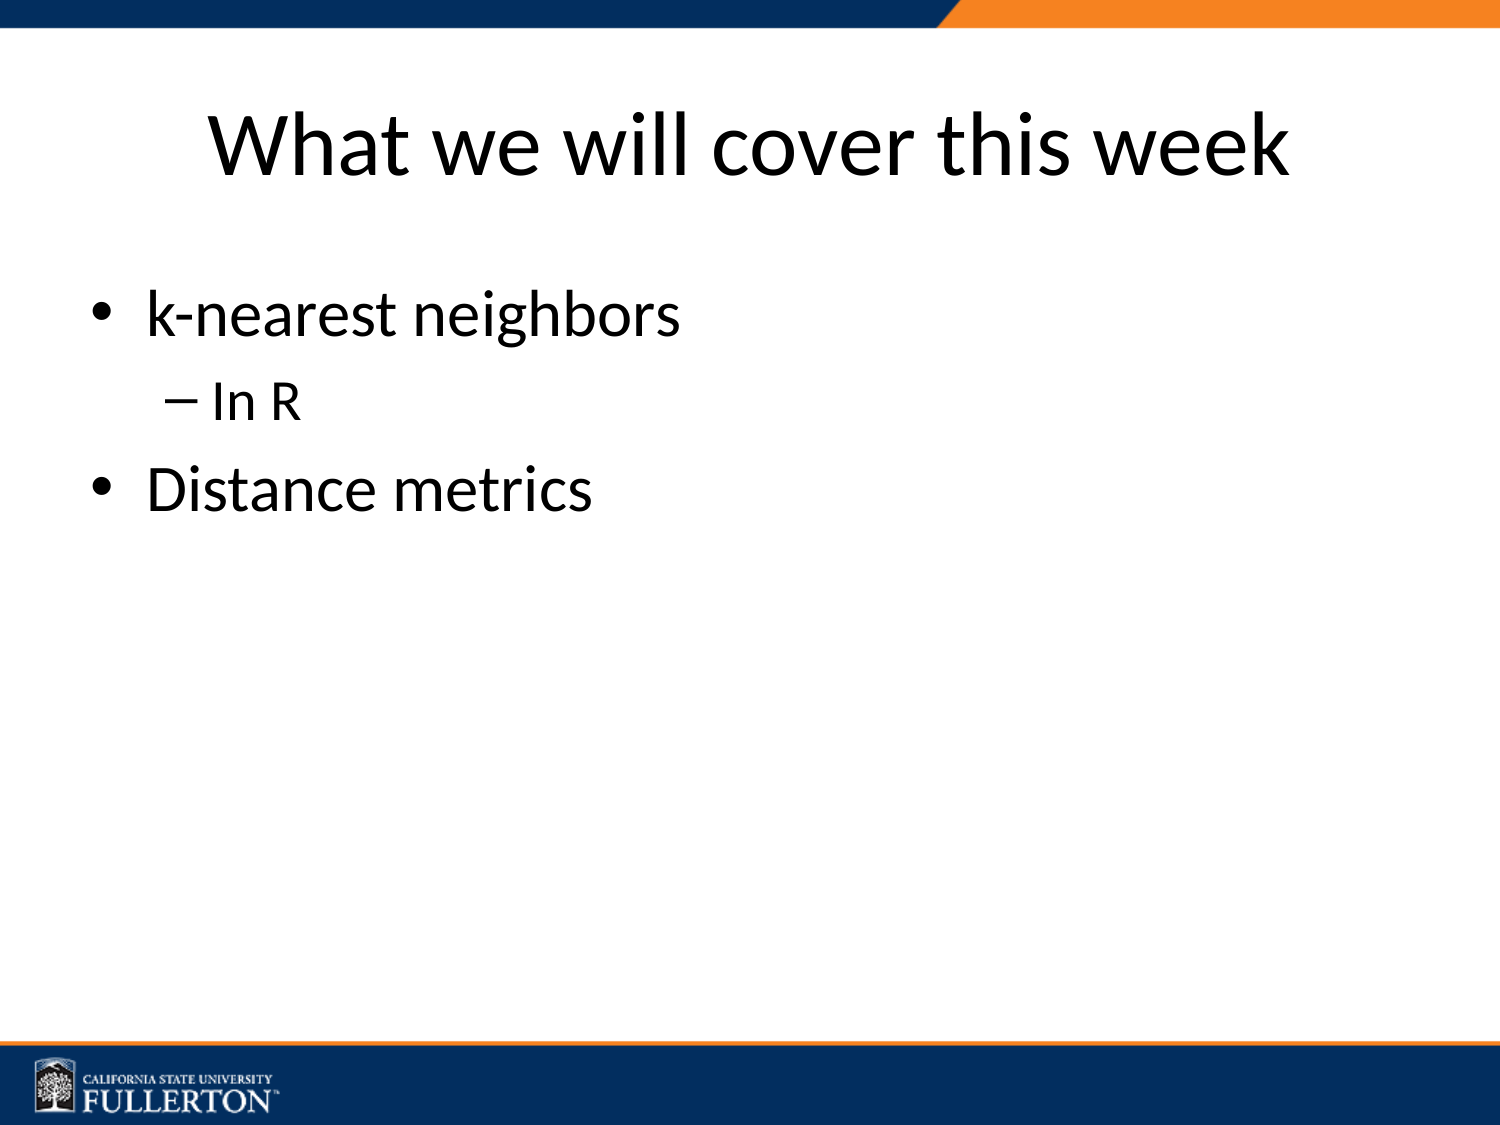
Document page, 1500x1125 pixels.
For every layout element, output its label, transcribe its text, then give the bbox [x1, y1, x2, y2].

list k-nearest neighbors In R Distance metrics [75, 262, 1425, 1005]
picture [0, 0, 1500, 1125]
title What we will cover this week [75, 45, 1425, 233]
